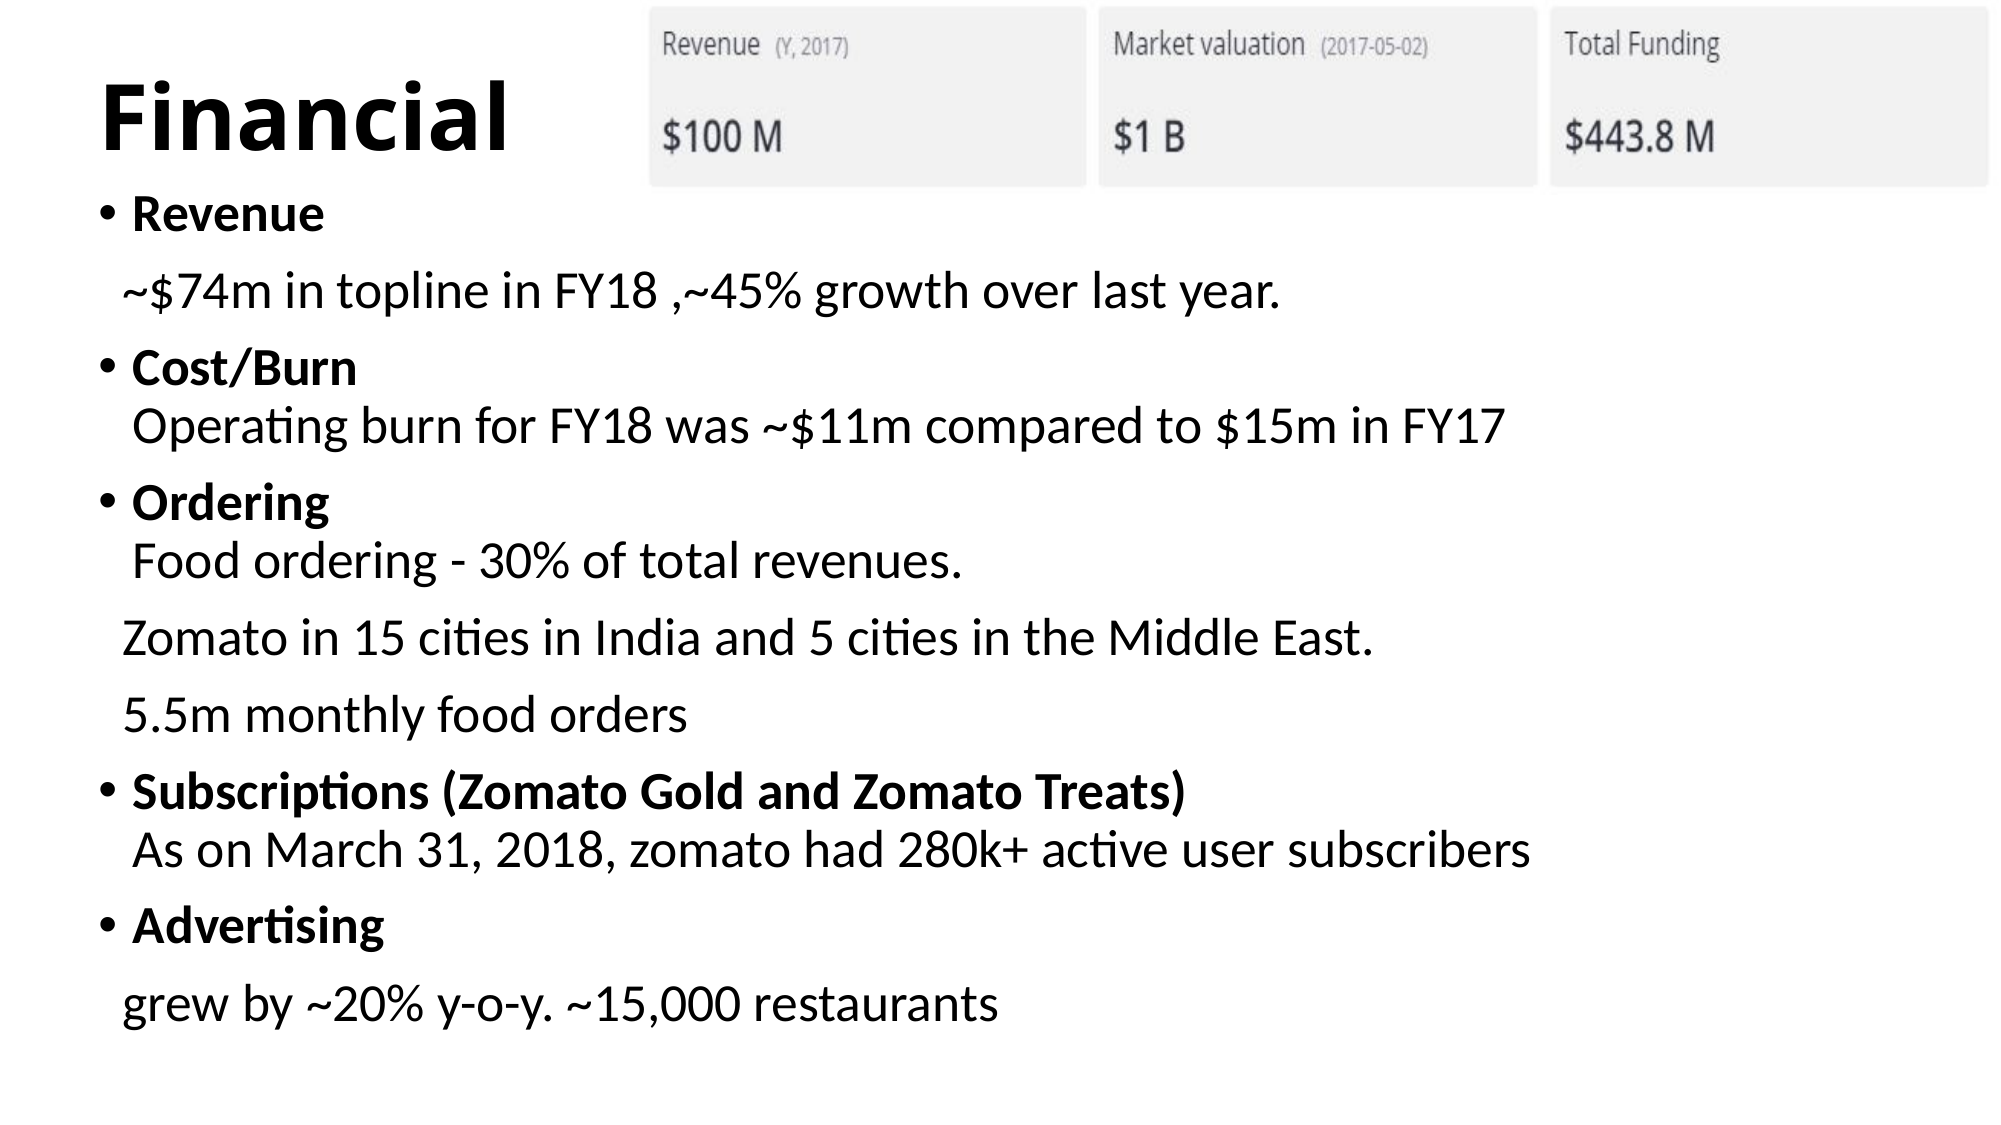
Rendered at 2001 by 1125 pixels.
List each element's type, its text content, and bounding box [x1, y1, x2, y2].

list Revenue ~$74m in topline in FY18 ,~45% growth over last year. Cost/Burn Operating burn for FY18 was ~$11m compared to $15m in FY17 Ordering Food ordering - 30% of total revenues. Zomato in 15 cities in India and 5 cities in the Middle East. 5.5m monthly food orders Subscriptions (Zomato Gold and Zomato Treats) As on March 31, 2018, zomato had 280k+ active user subscribers Advertising grew by ~20% y-o-y. ~15,000 restaurants [83, 178, 1908, 1047]
picture [640, 0, 2000, 195]
title Financial [83, 12, 640, 178]
